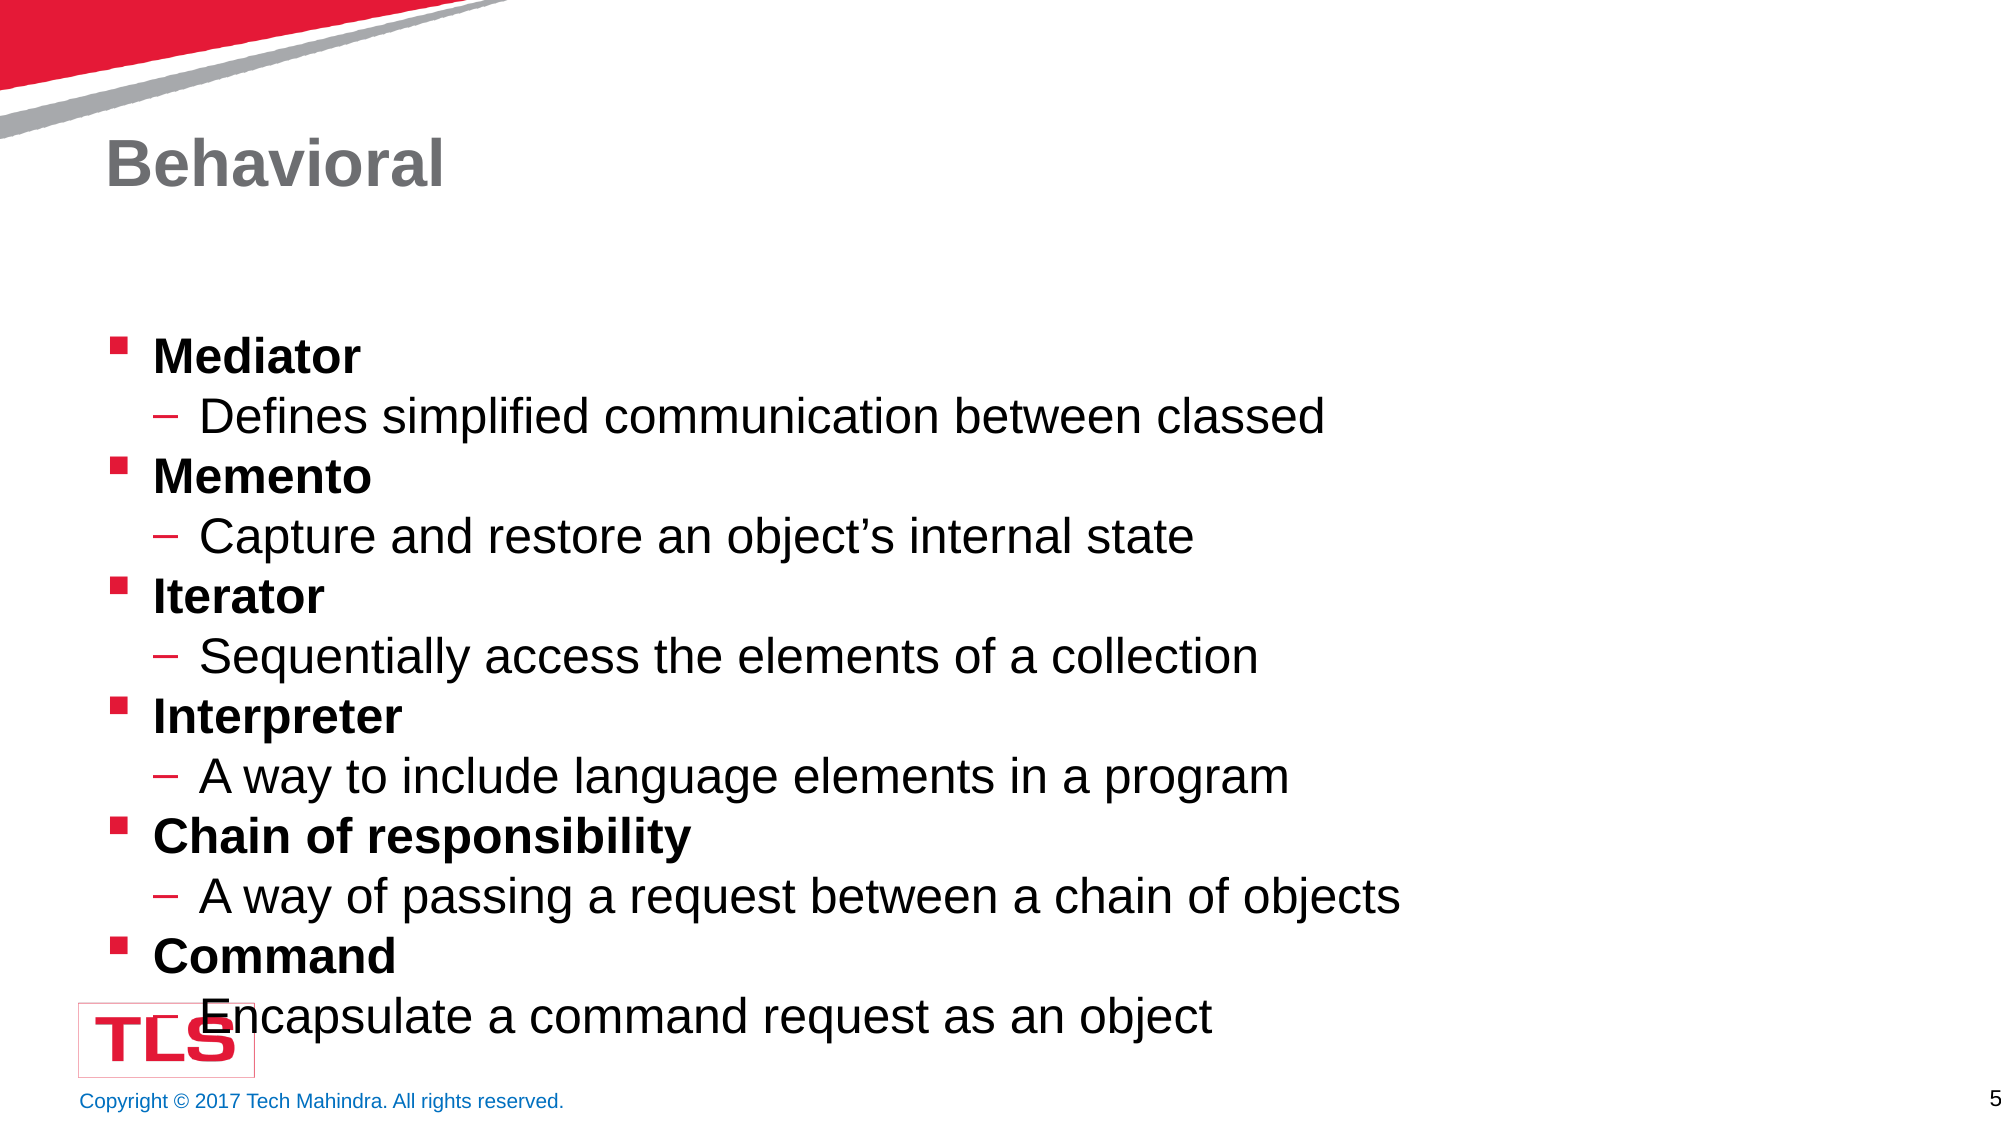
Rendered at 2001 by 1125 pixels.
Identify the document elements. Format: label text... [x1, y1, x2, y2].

picture [0, 0, 509, 139]
title Behavioral [104, 119, 1905, 201]
list Mediator Defines simplified communication between classed Memento Capture and restore an object’s internal state Iterator Sequentially access the elements of a collection Interpreter A way to include language elements in a program Chain of responsibility A way of passing a request between a chain of objects Command Encapsulate a command request as an object [104, 323, 1905, 627]
picture [48, 987, 284, 1110]
